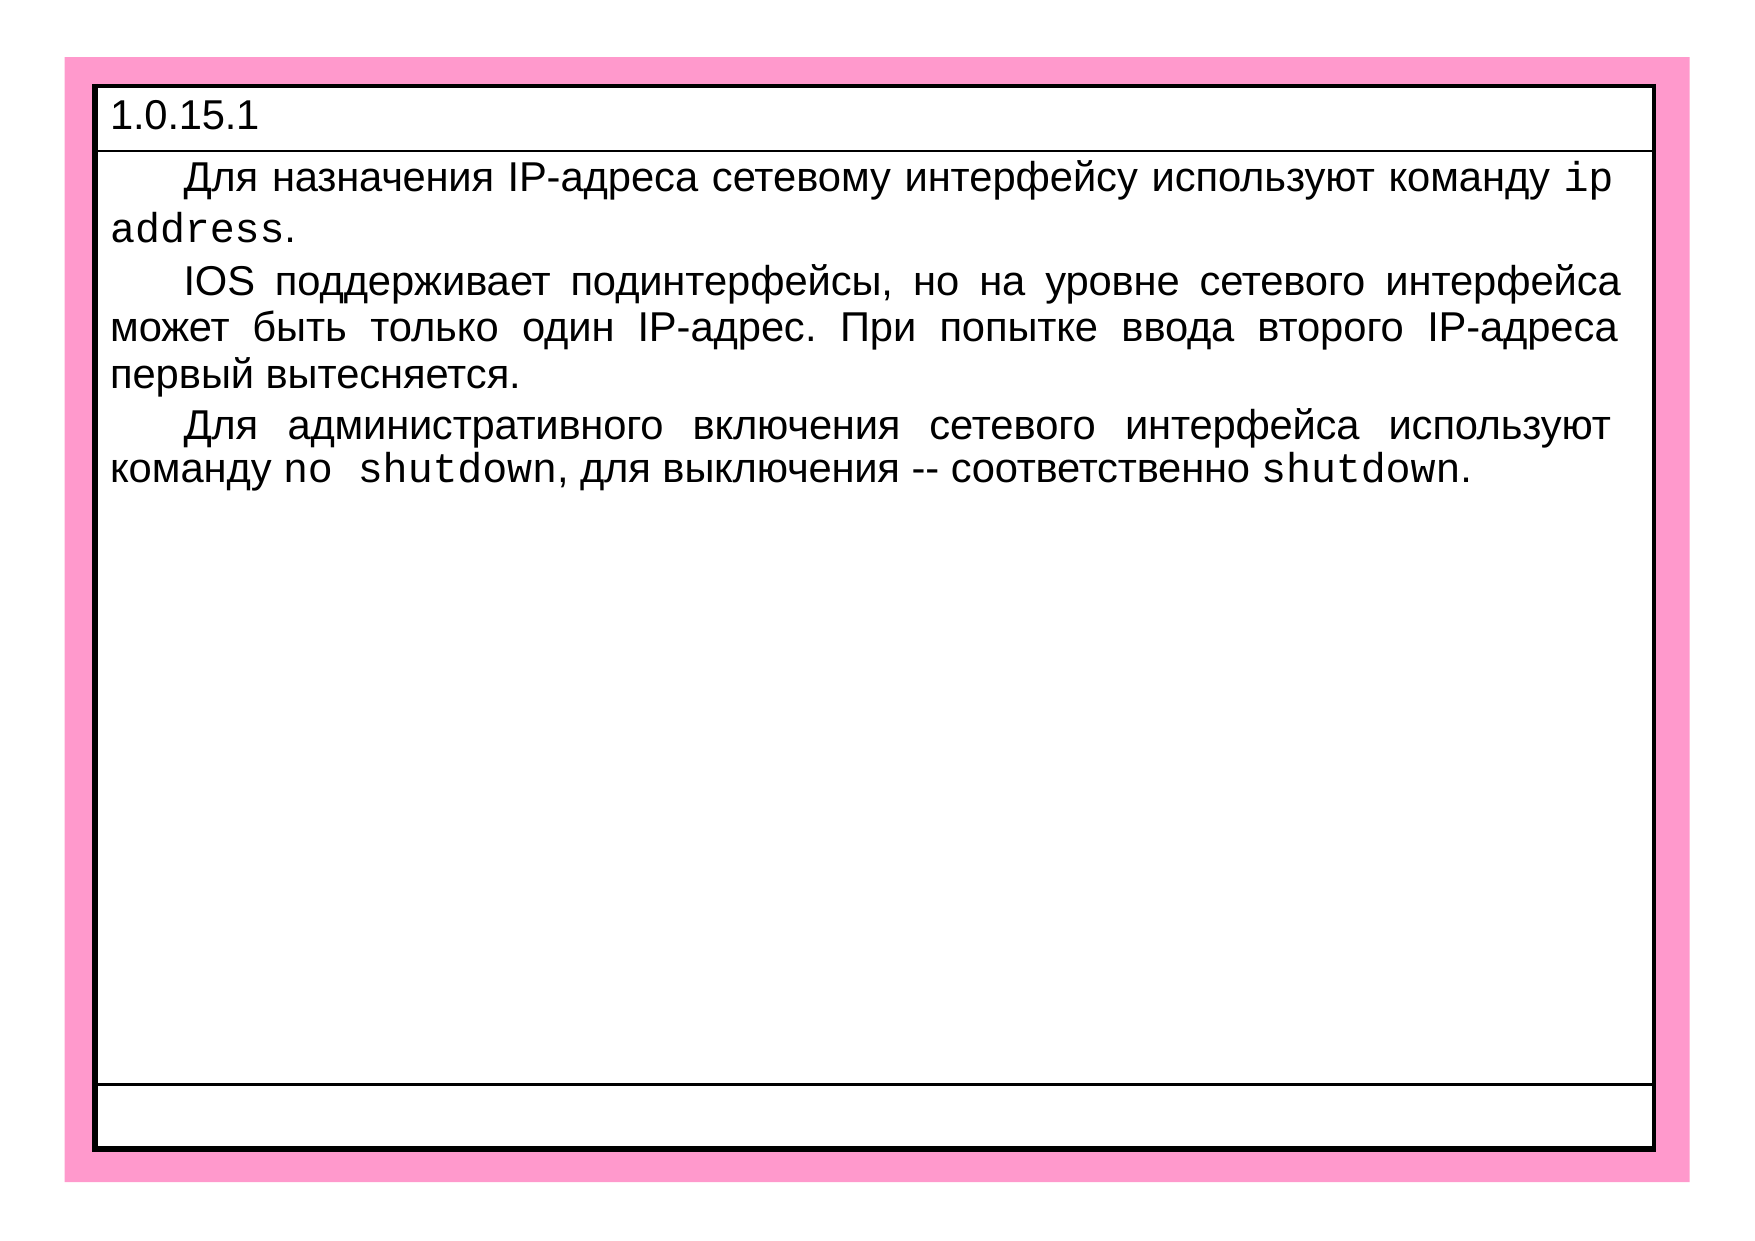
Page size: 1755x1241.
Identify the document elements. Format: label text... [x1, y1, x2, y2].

table_cell Для назначения IP-адреса сетевому интерфейсу используют команду ip address. IOS поддерживает подинтерфейсы, но на уровне сетевого интерфейса может быть только один IP-адрес. При попытке ввода второго IP-адреса первый вытесняется. Для административного включения сетевого интерфейса используют команду no shutdown, для выключения -- соответственно shutdown. [98, 152, 1652, 1083]
text_box [64, 57, 1690, 1183]
table_header 1.0.15.1 [98, 88, 1652, 150]
table_cell [98, 1086, 1652, 1146]
